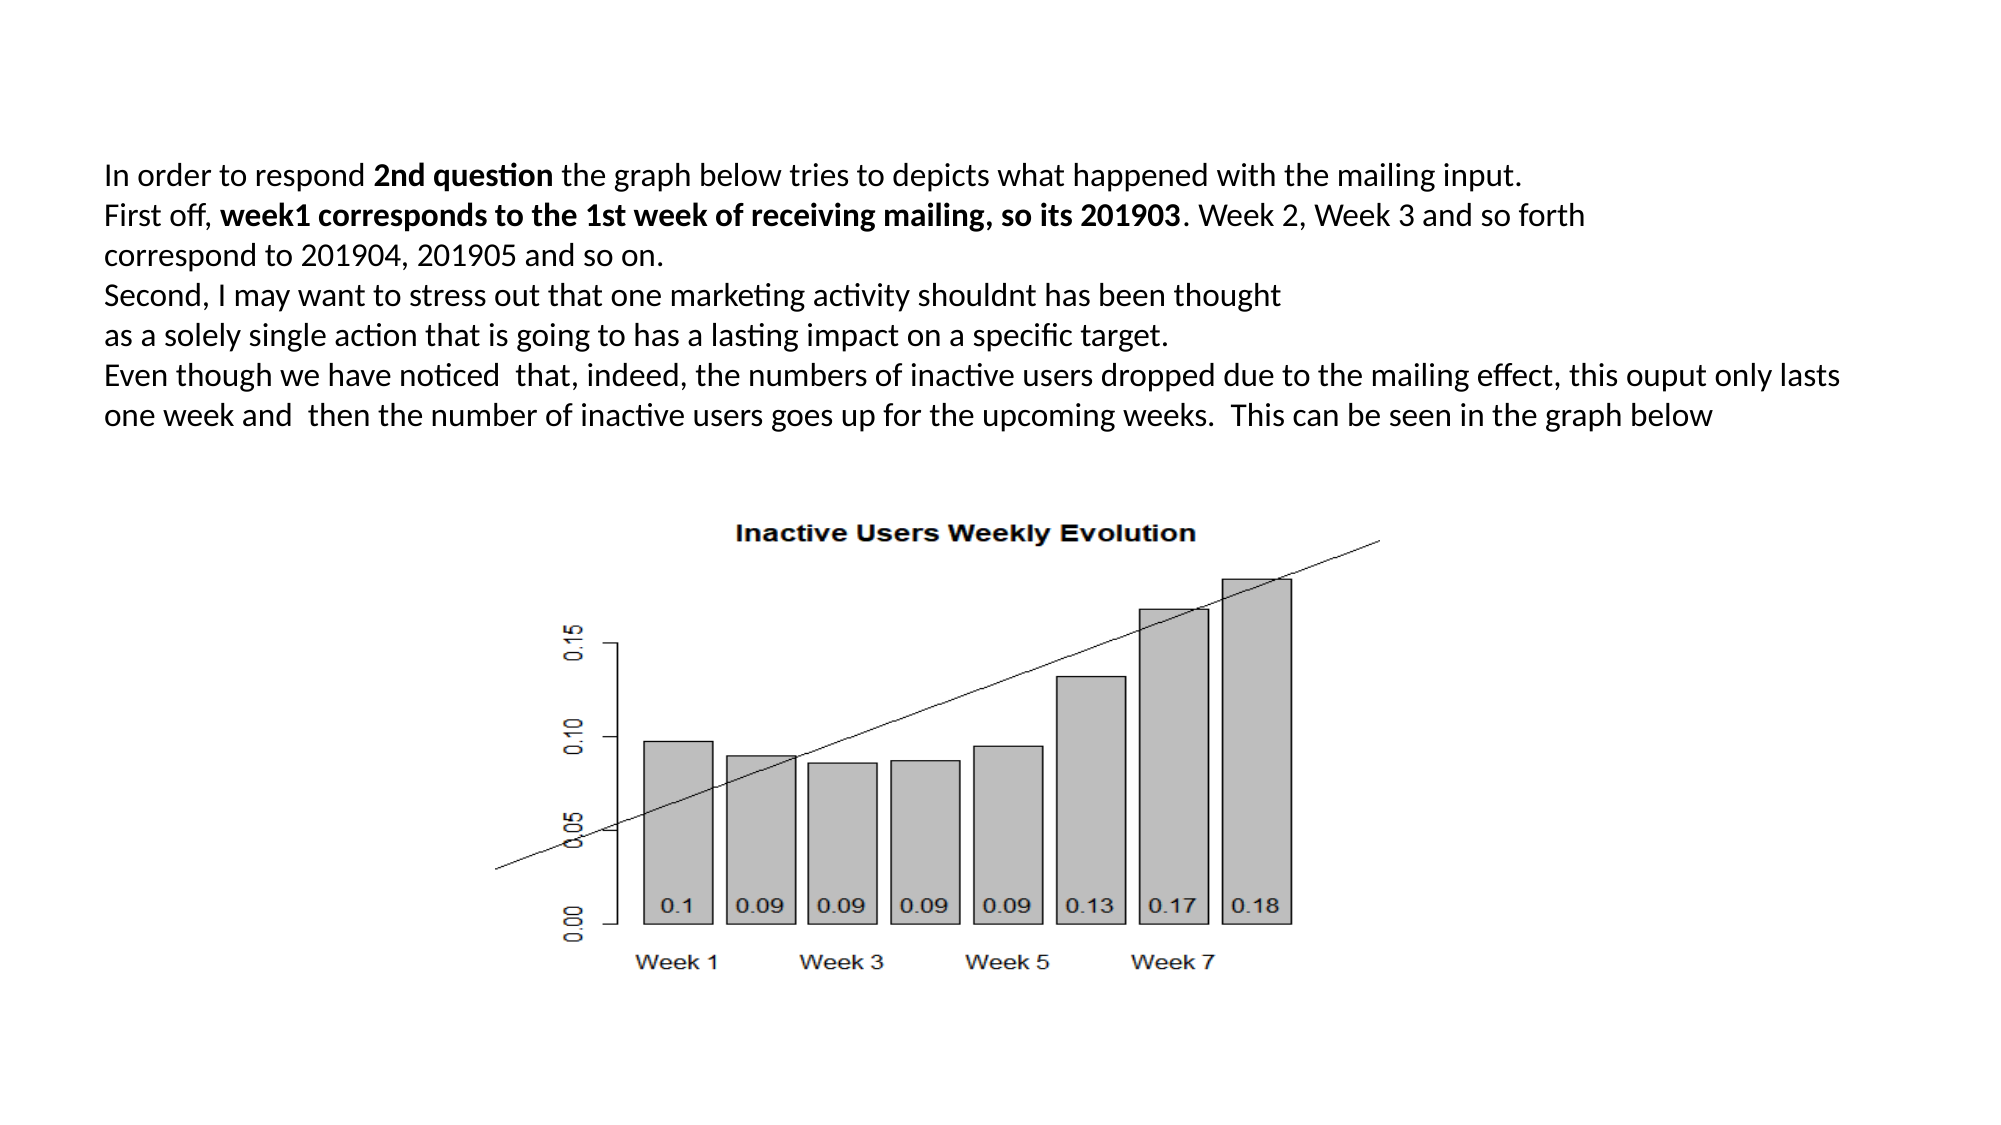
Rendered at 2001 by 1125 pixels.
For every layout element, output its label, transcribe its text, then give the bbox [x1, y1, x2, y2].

text_box In order to respond 2nd question the graph below tries to depicts what happened with the mailing input. First off, week1 corresponds to the 1st week of receiving mailing, so its 201903. Week 2, Week 3 and so forth correspond to 201904, 201905 and so on. Second, I may want to stress out that one marketing activity shouldnt has been thought as a solely single action that is going to has a lasting impact on a specific target. Even though we have noticed that, indeed, the numbers of inactive users dropped due to the mailing effect, this ouput only lasts one week and then the number of inactive users goes up for the upcoming weeks. This can be seen in the graph below [89, 145, 1877, 440]
picture [495, 484, 1380, 1045]
